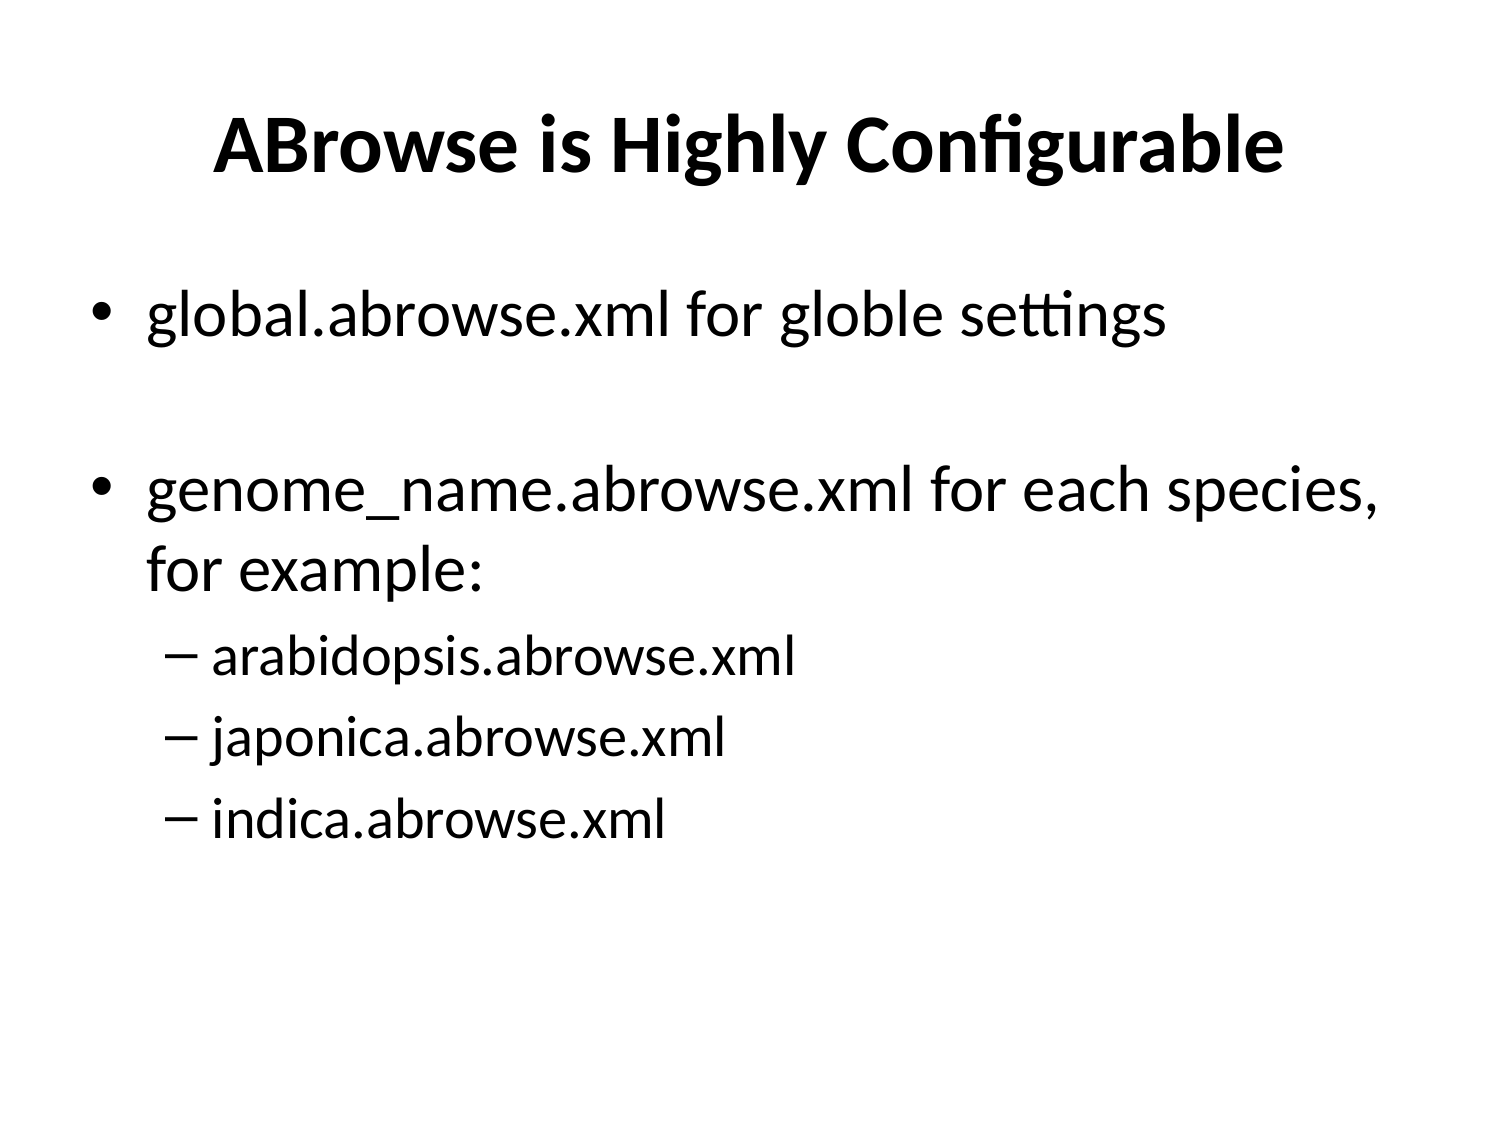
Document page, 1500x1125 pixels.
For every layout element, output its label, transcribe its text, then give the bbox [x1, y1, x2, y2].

list global.abrowse.xml for globle settings genome_name.abrowse.xml for each species, for example: arabidopsis.abrowse.xml japonica.abrowse.xml indica.abrowse.xml [75, 262, 1425, 1005]
title ABrowse is Highly Configurable [75, 45, 1425, 233]
